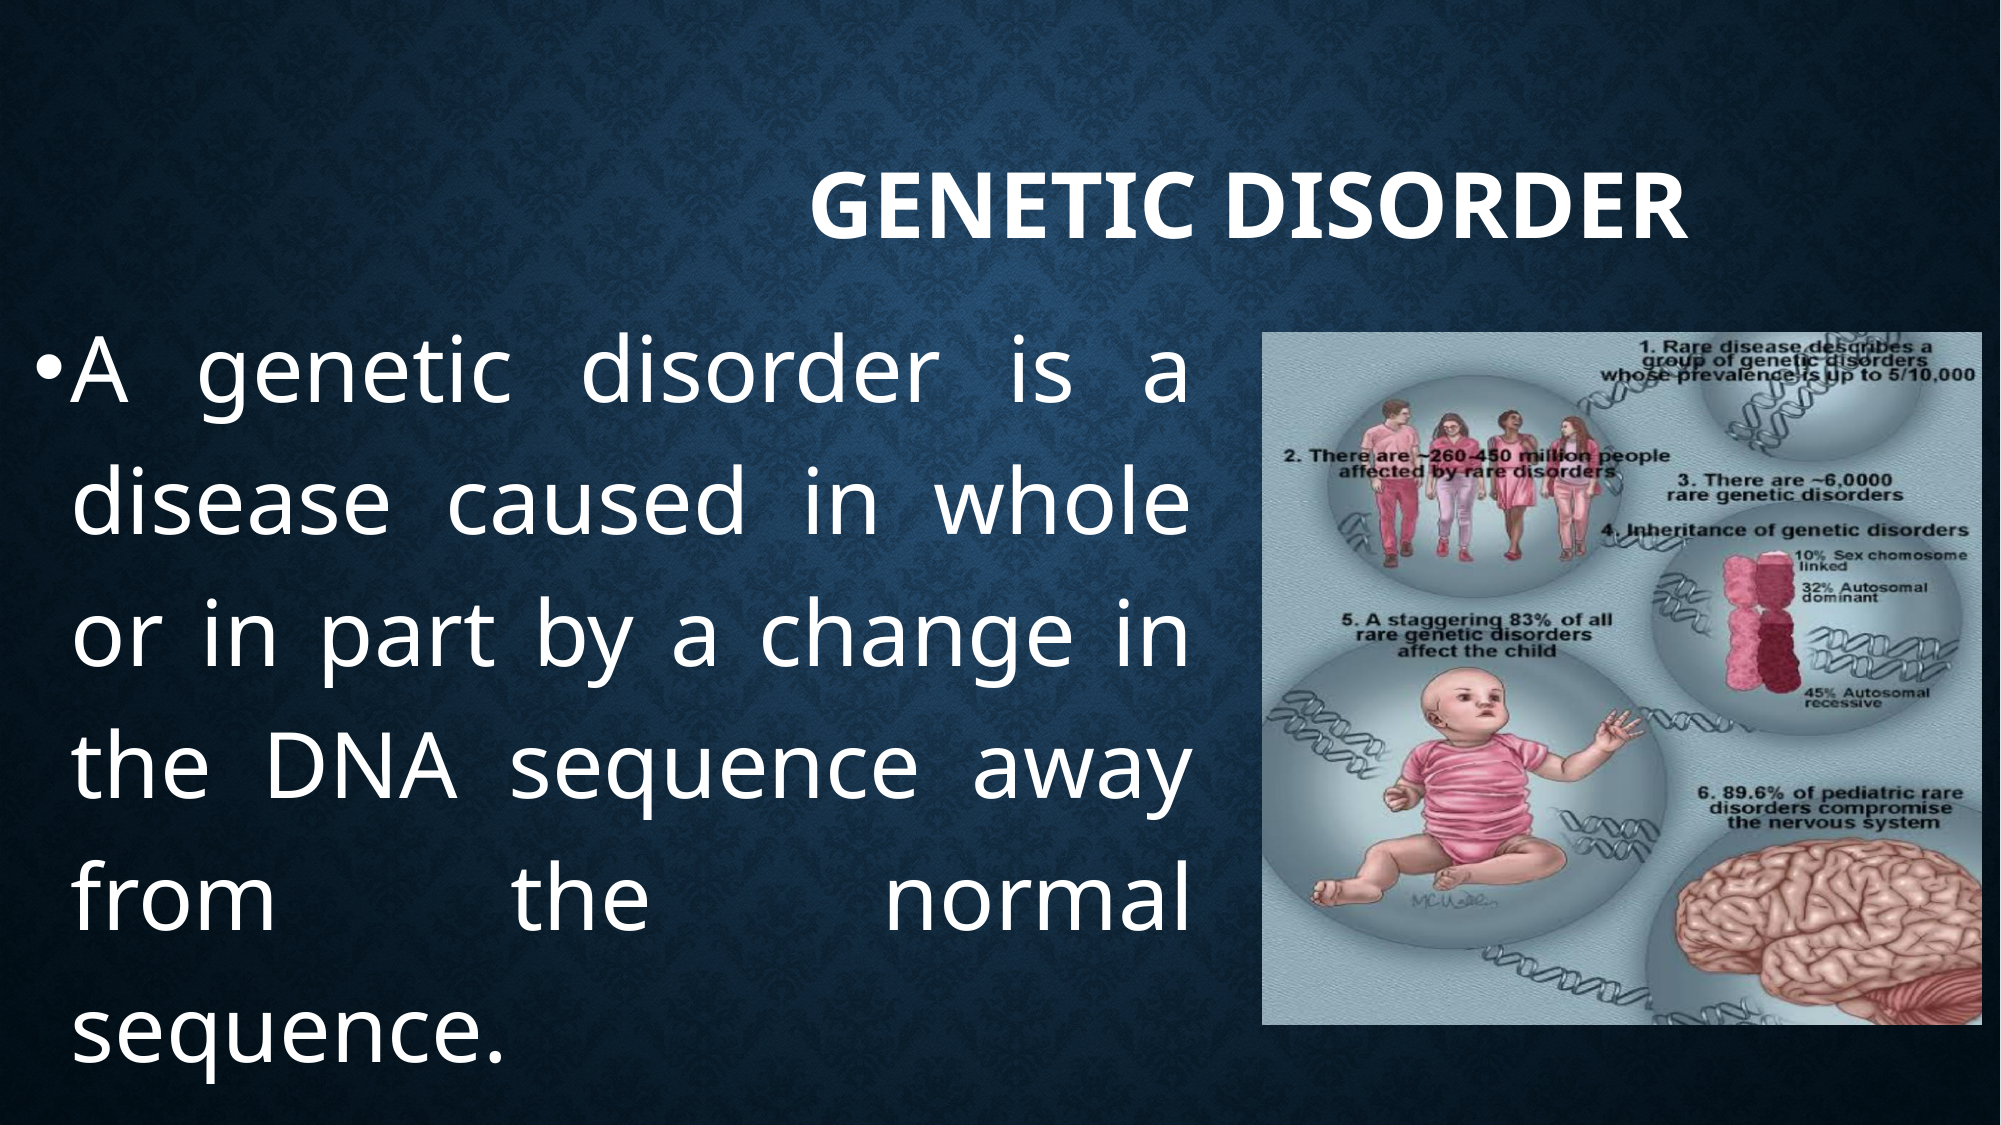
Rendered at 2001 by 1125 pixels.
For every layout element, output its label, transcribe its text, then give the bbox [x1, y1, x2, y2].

picture [1262, 332, 1983, 1026]
list A genetic disorder is a disease caused in whole or in part by a change in the DNA sequence away from the normal sequence. [18, 281, 1210, 1025]
title Genetic disorder [149, 99, 1849, 318]
